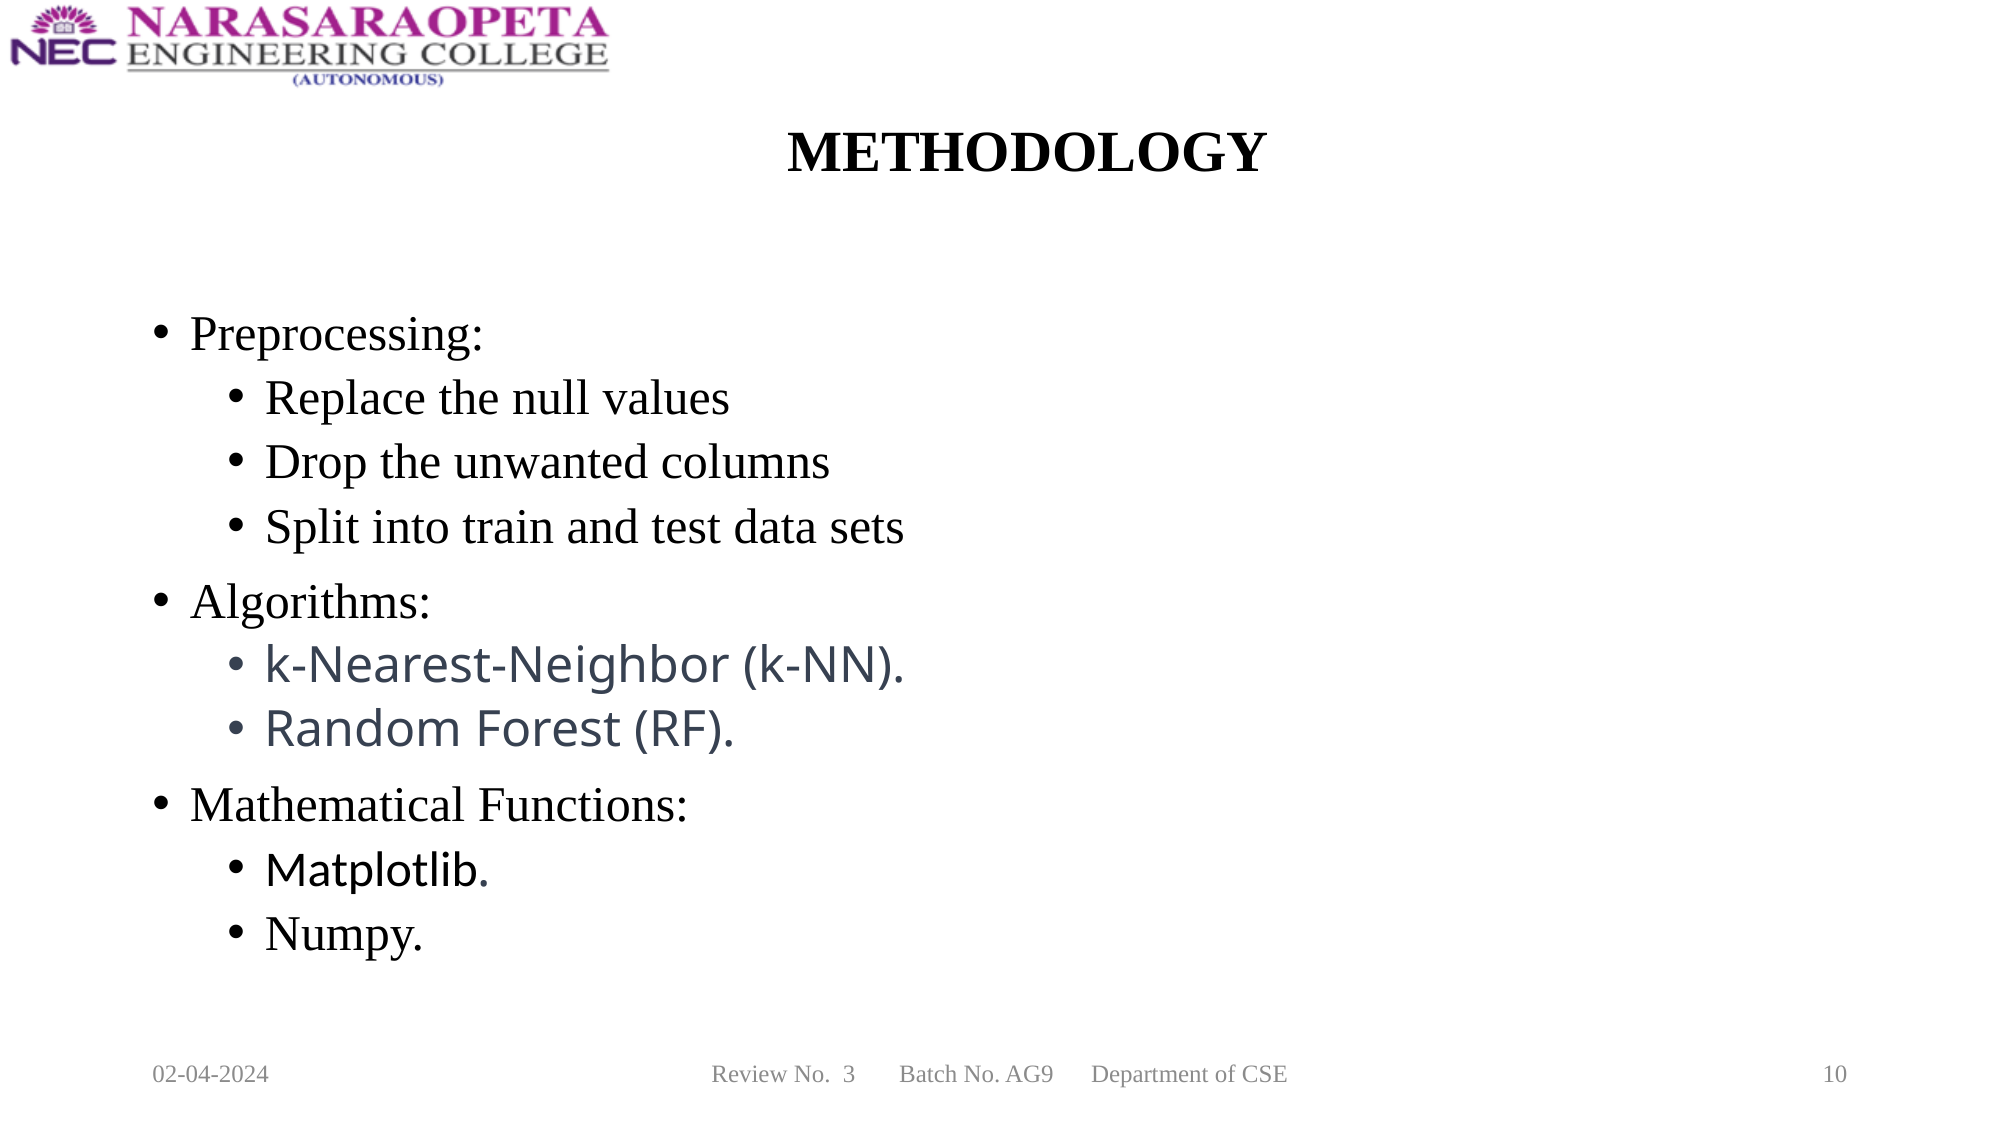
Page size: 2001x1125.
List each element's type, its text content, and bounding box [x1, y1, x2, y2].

footer Review No. 3 Batch No. AG9 Department of CSE [662, 1042, 1338, 1103]
slide_number 10 [1412, 1042, 1863, 1103]
list Preprocessing: Replace the null values Drop the unwanted columns Split into train and test data sets Algorithms: k-Nearest-Neighbor (k-NN). Random Forest (RF). Mathematical Functions: Matplotlib. Numpy. [137, 299, 1863, 1014]
title METHODOLOGY [193, 59, 1863, 245]
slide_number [137, 1042, 588, 1103]
picture [0, 0, 1280, 719]
